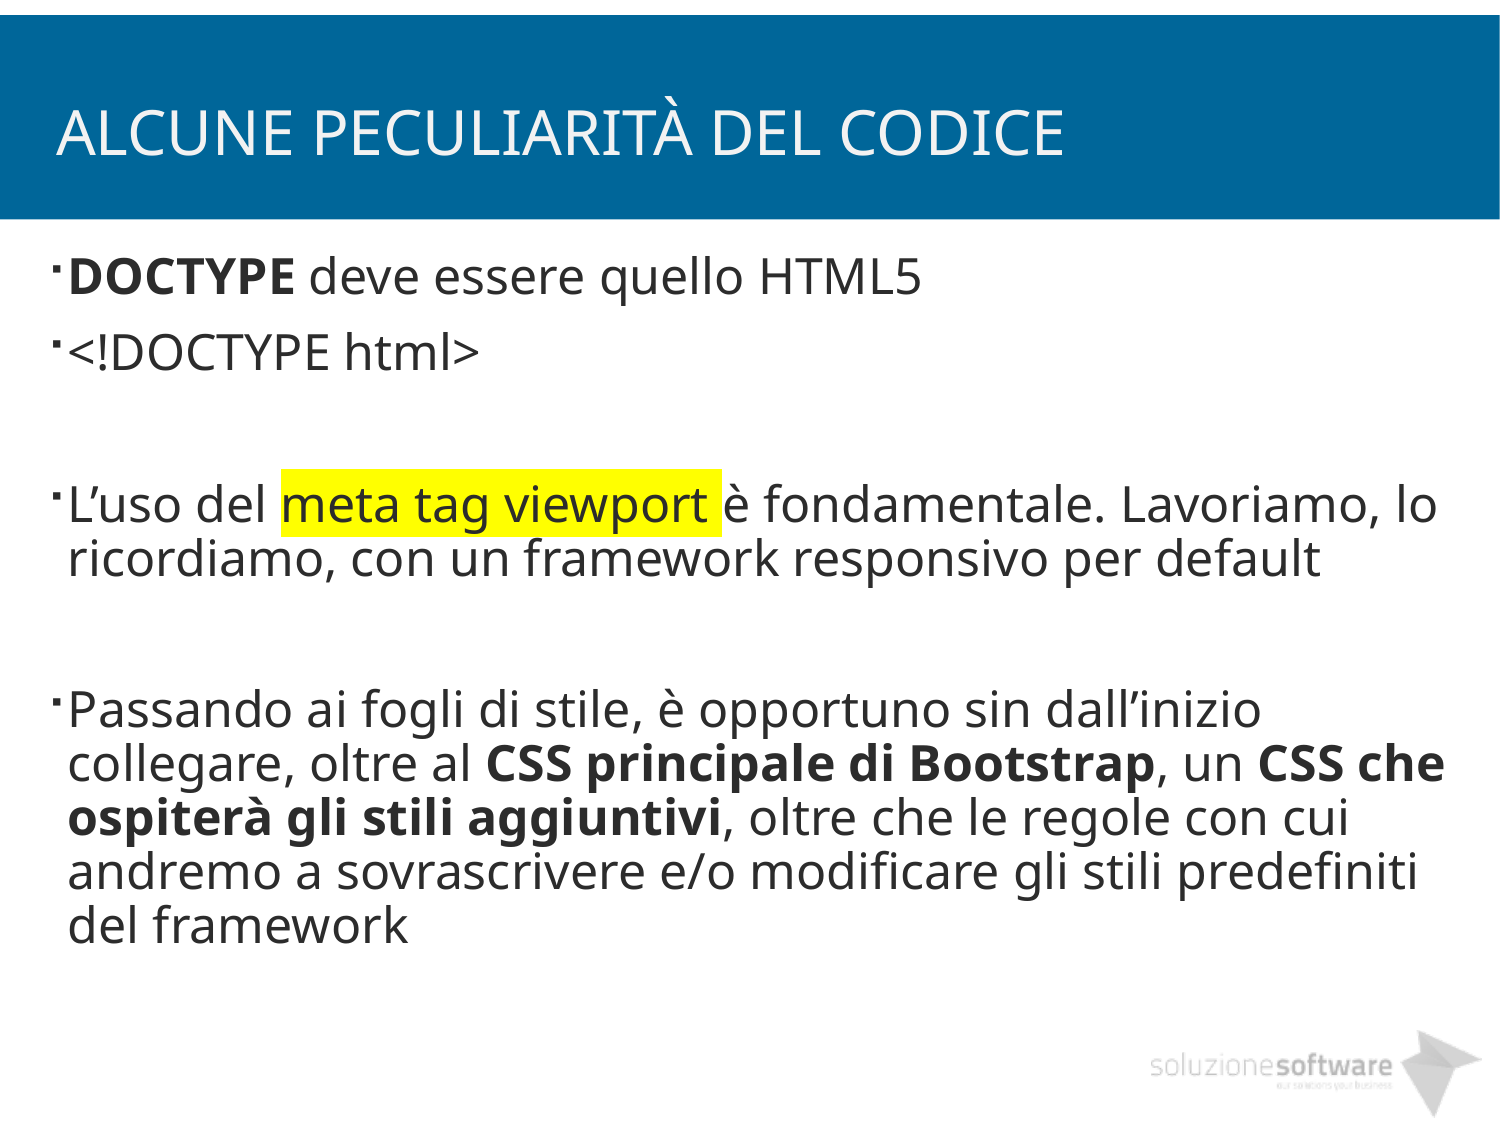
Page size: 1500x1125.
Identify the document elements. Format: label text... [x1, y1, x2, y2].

title Alcune peculiarità del codice [41, 54, 1459, 218]
list DOCTYPE deve essere quello HTML5 <!DOCTYPE html> L’uso del meta tag viewport è fondamentale. Lavoriamo, lo ricordiamo, con un framework responsivo per default Passando ai fogli di stile, è opportuno sin dall’inizio collegare, oltre al CSS principale di Bootstrap, un CSS che ospiterà gli stili aggiuntivi, oltre che le regole con cui andremo a sovrascrivere e/o modificare gli stili predefiniti del framework [30, 243, 1470, 1024]
